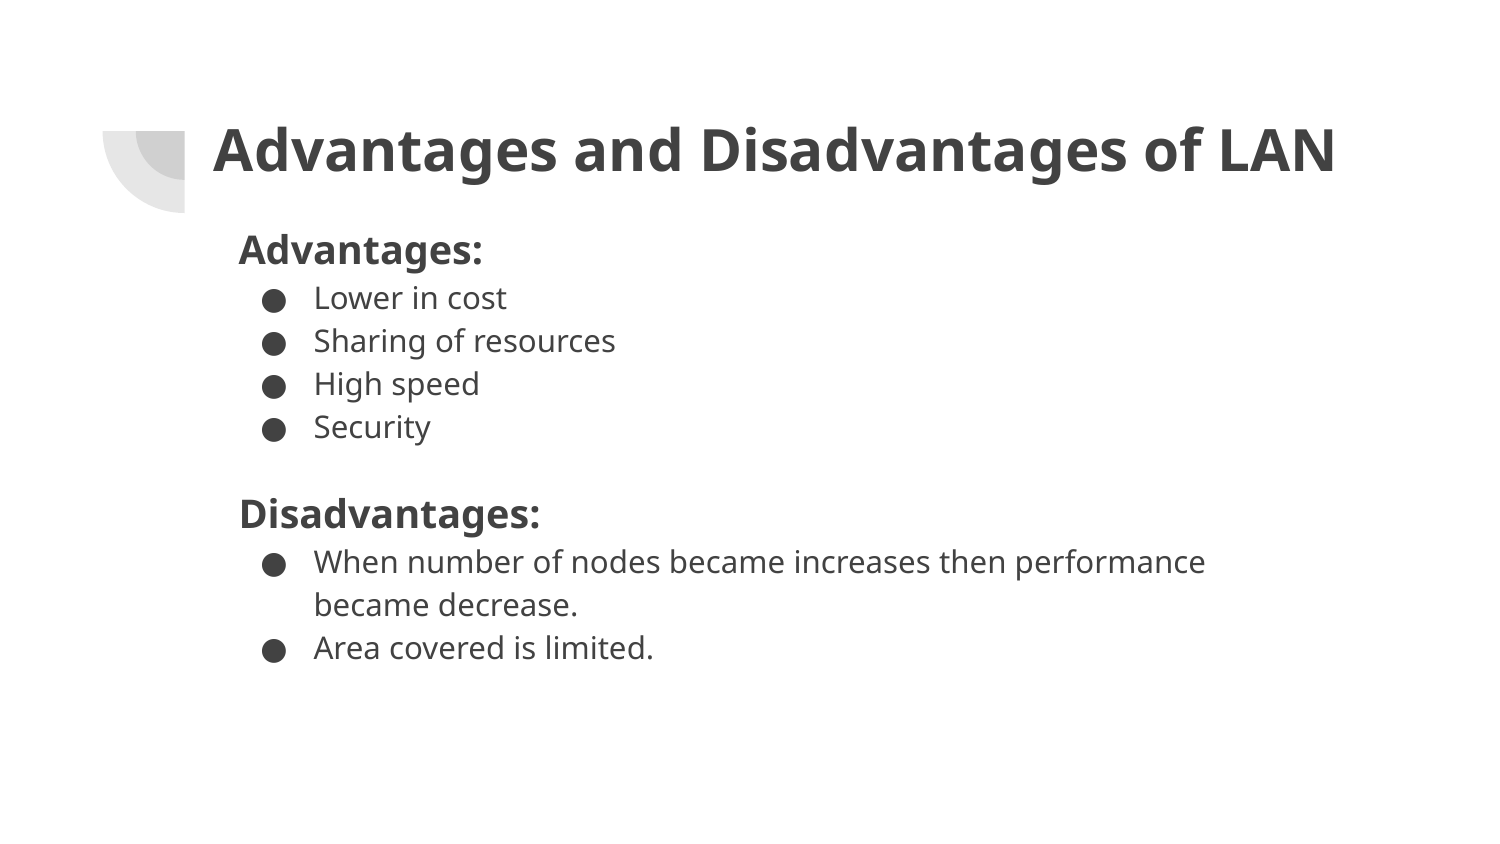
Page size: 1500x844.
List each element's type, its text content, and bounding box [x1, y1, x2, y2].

list Advantages: Lower in cost Sharing of resources High speed Security Disadvantages: When number of nodes became increases then performance became decrease. Area covered is limited. [238, 203, 1275, 713]
title Advantages and Disadvantages of LAN [213, 98, 1368, 262]
